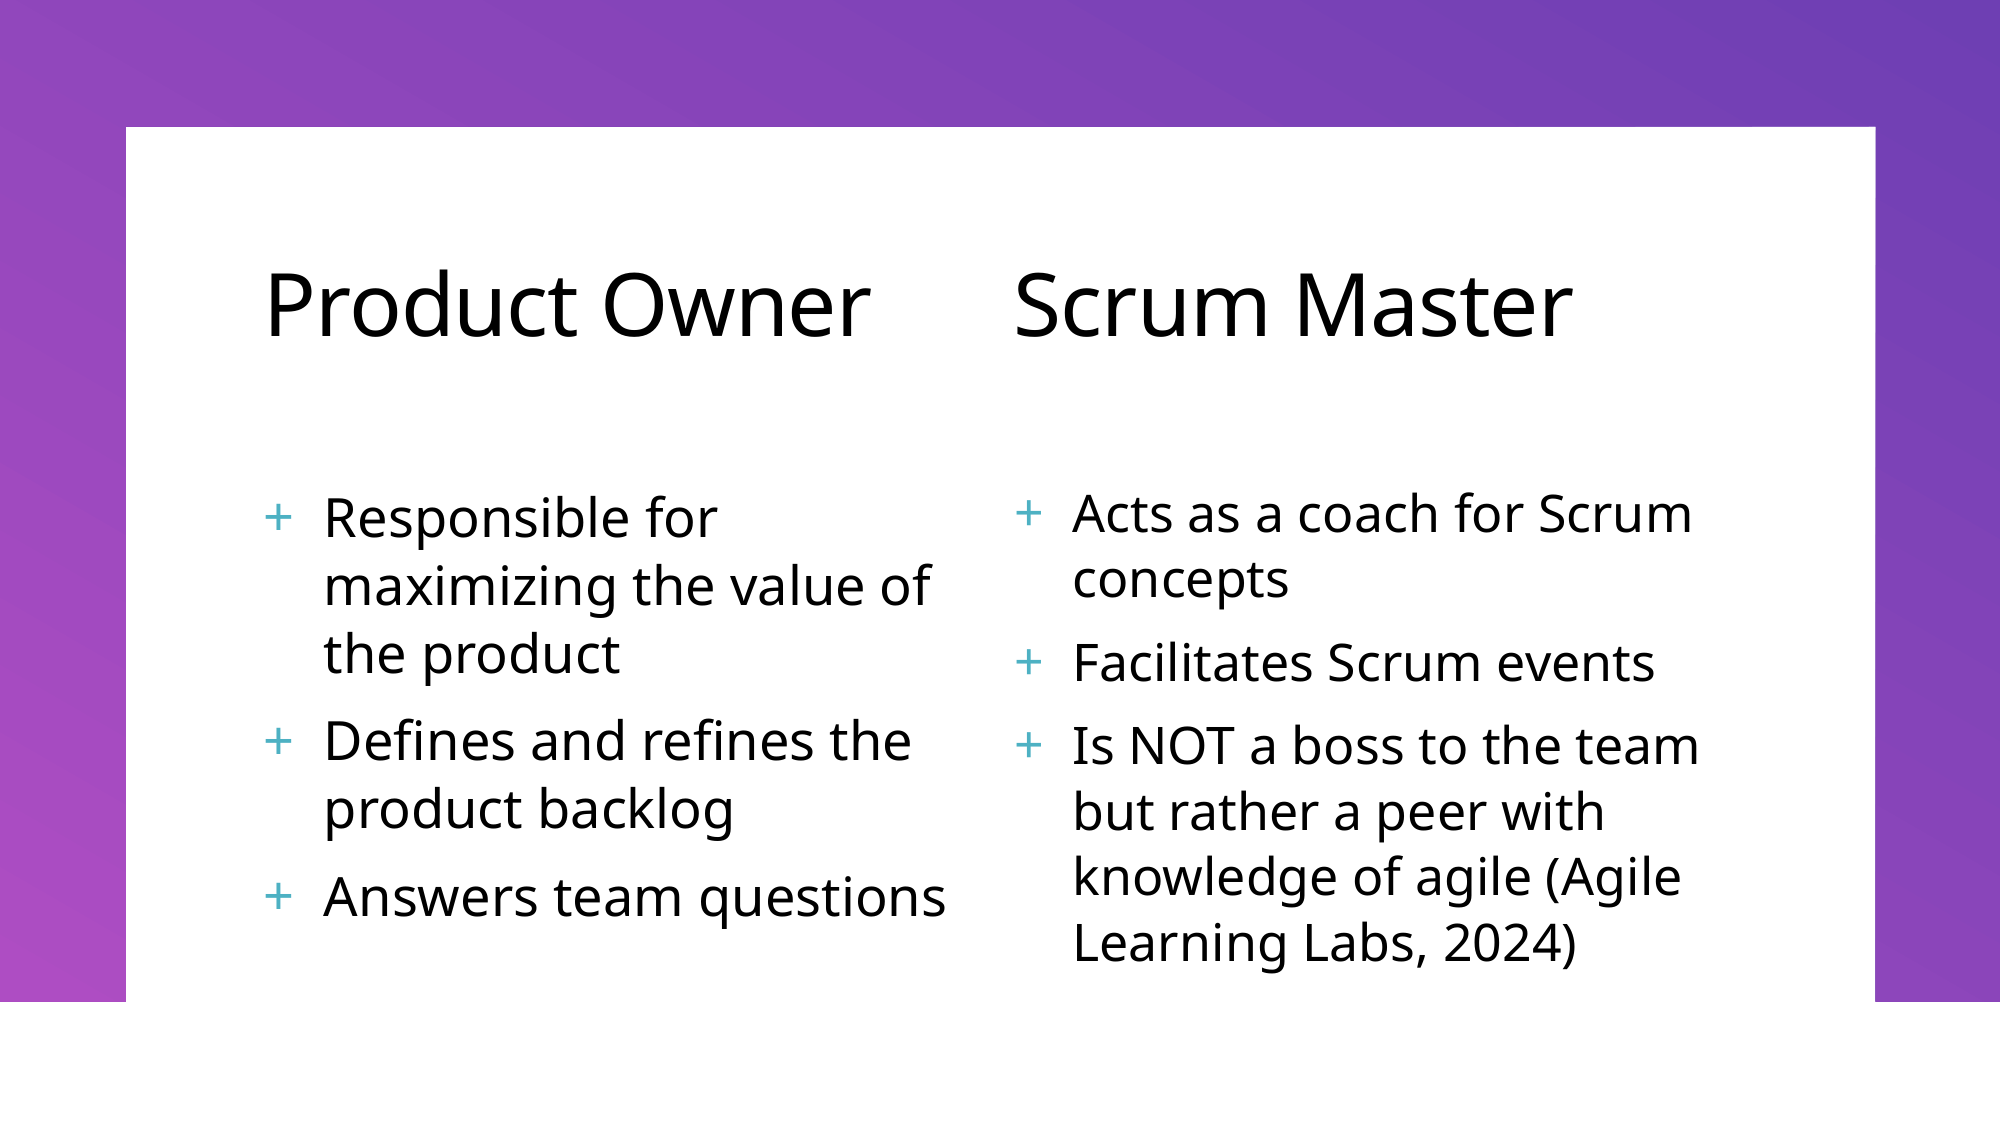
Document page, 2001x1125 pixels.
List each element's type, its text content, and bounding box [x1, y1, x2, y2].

title Product Owner Scrum Master [248, 248, 1749, 470]
list Responsible for maximizing the value of the product Defines and refines the product backlog Answers team questions [248, 472, 1000, 986]
text_box Acts as a coach for Scrum concepts Facilitates Scrum events Is NOT a boss to the team but rather a peer with knowledge of agile (Agile Learning Labs, 2024) [999, 469, 1751, 983]
